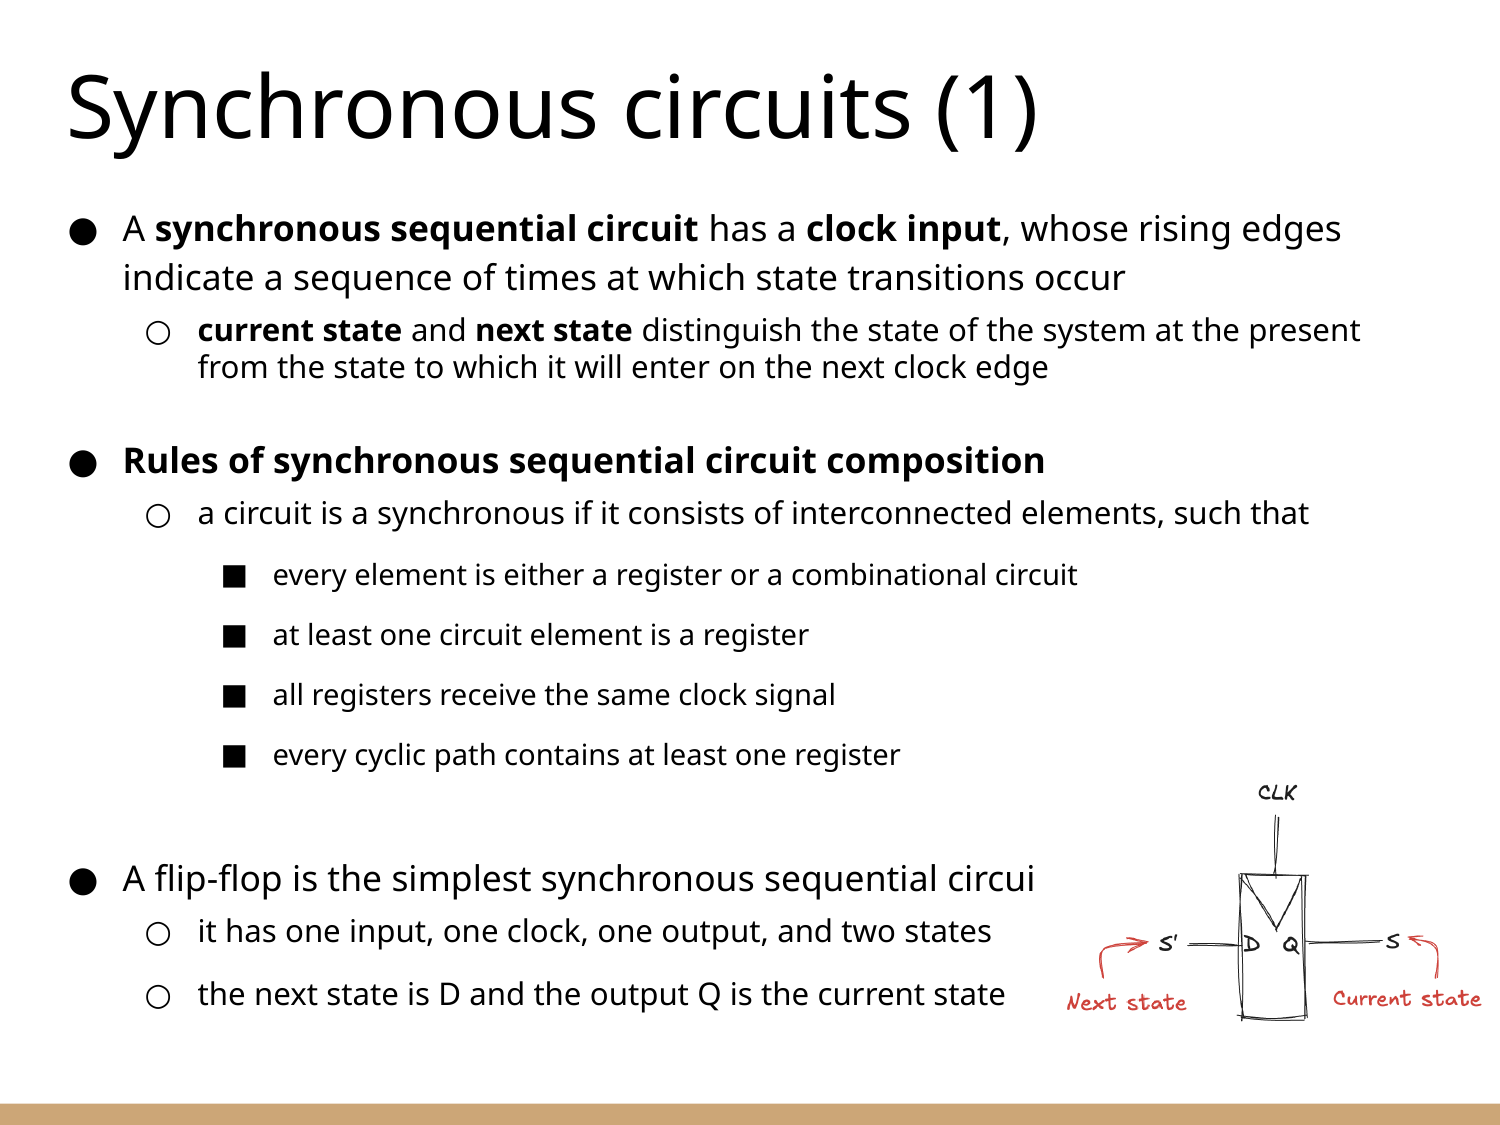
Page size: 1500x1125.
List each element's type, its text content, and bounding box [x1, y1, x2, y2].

list A synchronous sequential circuit has a clock input, whose rising edges indicate a sequence of times at which state transitions occur current state and next state distinguish the state of the system at the present from the state to which it will enter on the next clock edge Rules of synchronous sequential circuit composition a circuit is a synchronous if it consists of interconnected elements, such that every element is either a register or a combinational circuit at least one circuit element is a register all registers receive the same clock signal every cyclic path contains at least one register A flip-flop is the simplest synchronous sequential circuit it has one input, one clock, one output, and two states the next state is D and the output Q is the current state [32, 184, 1431, 1070]
title Synchronous circuits (1) [51, 69, 1449, 172]
picture [1035, 765, 1500, 1028]
